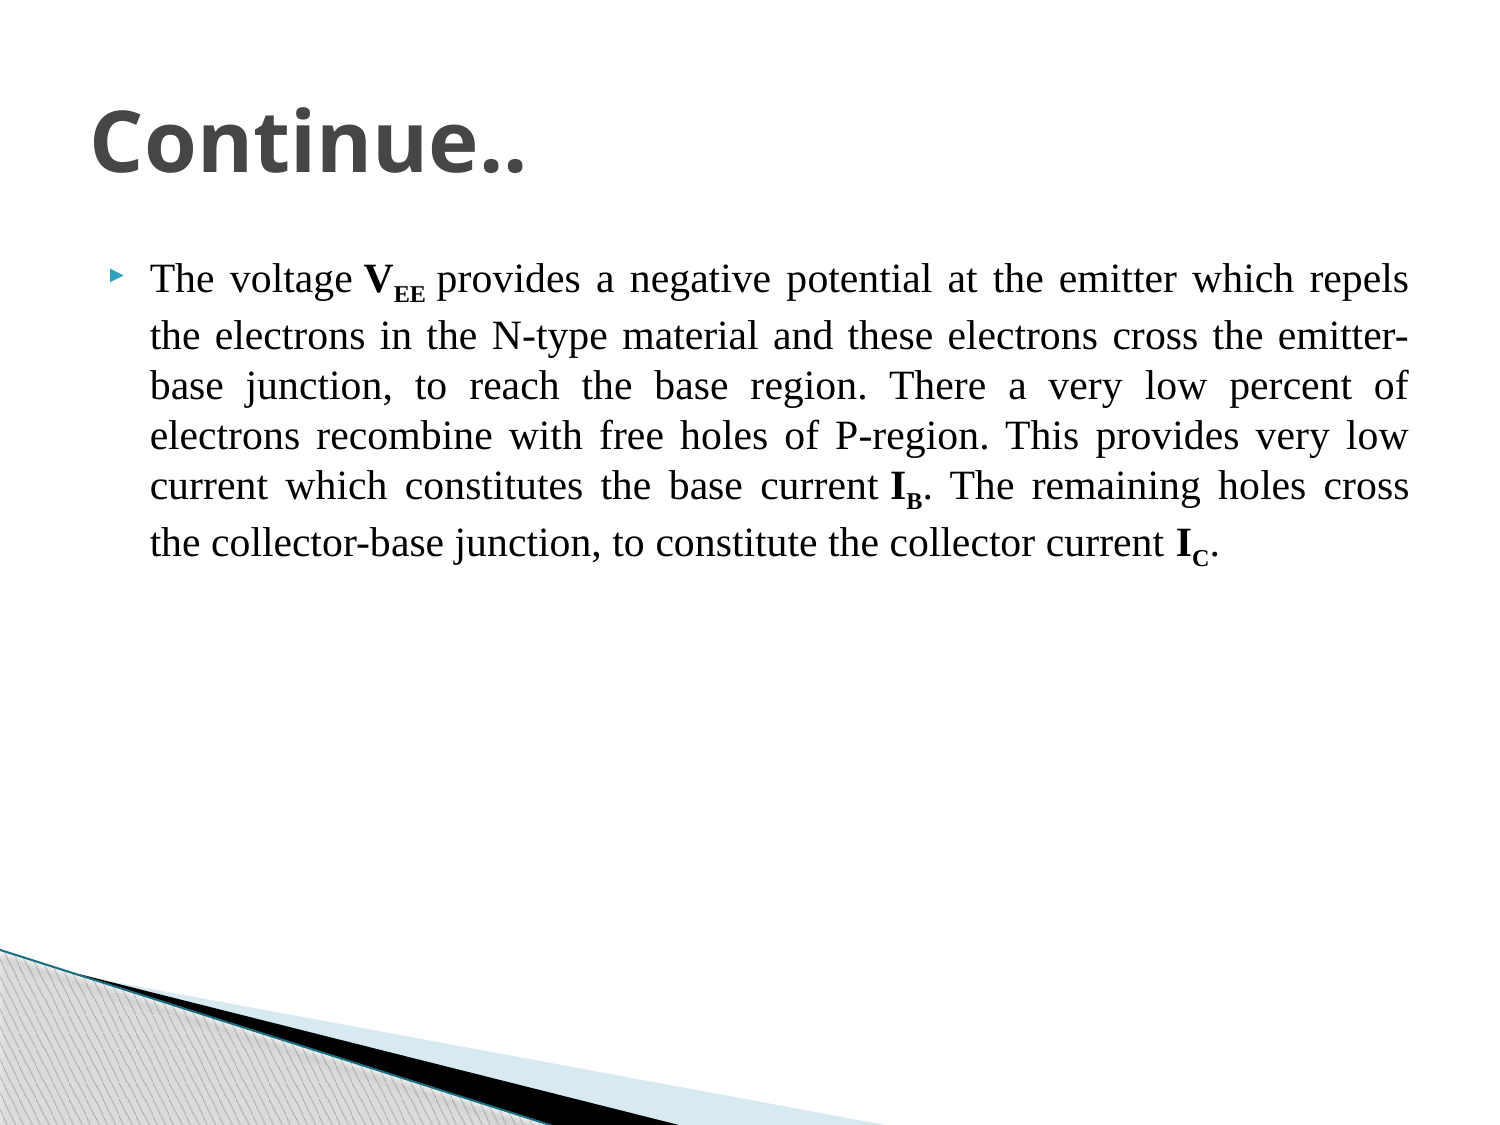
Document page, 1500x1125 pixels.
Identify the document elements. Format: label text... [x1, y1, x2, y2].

list The voltage VEE provides a negative potential at the emitter which repels the electrons in the N-type material and these electrons cross the emitter-base junction, to reach the base region. There a very low percent of electrons recombine with free holes of P-region. This provides very low current which constitutes the base current IB. The remaining holes cross the collector-base junction, to constitute the collector current IC. [75, 243, 1425, 986]
title Continue.. [75, 45, 1425, 233]
